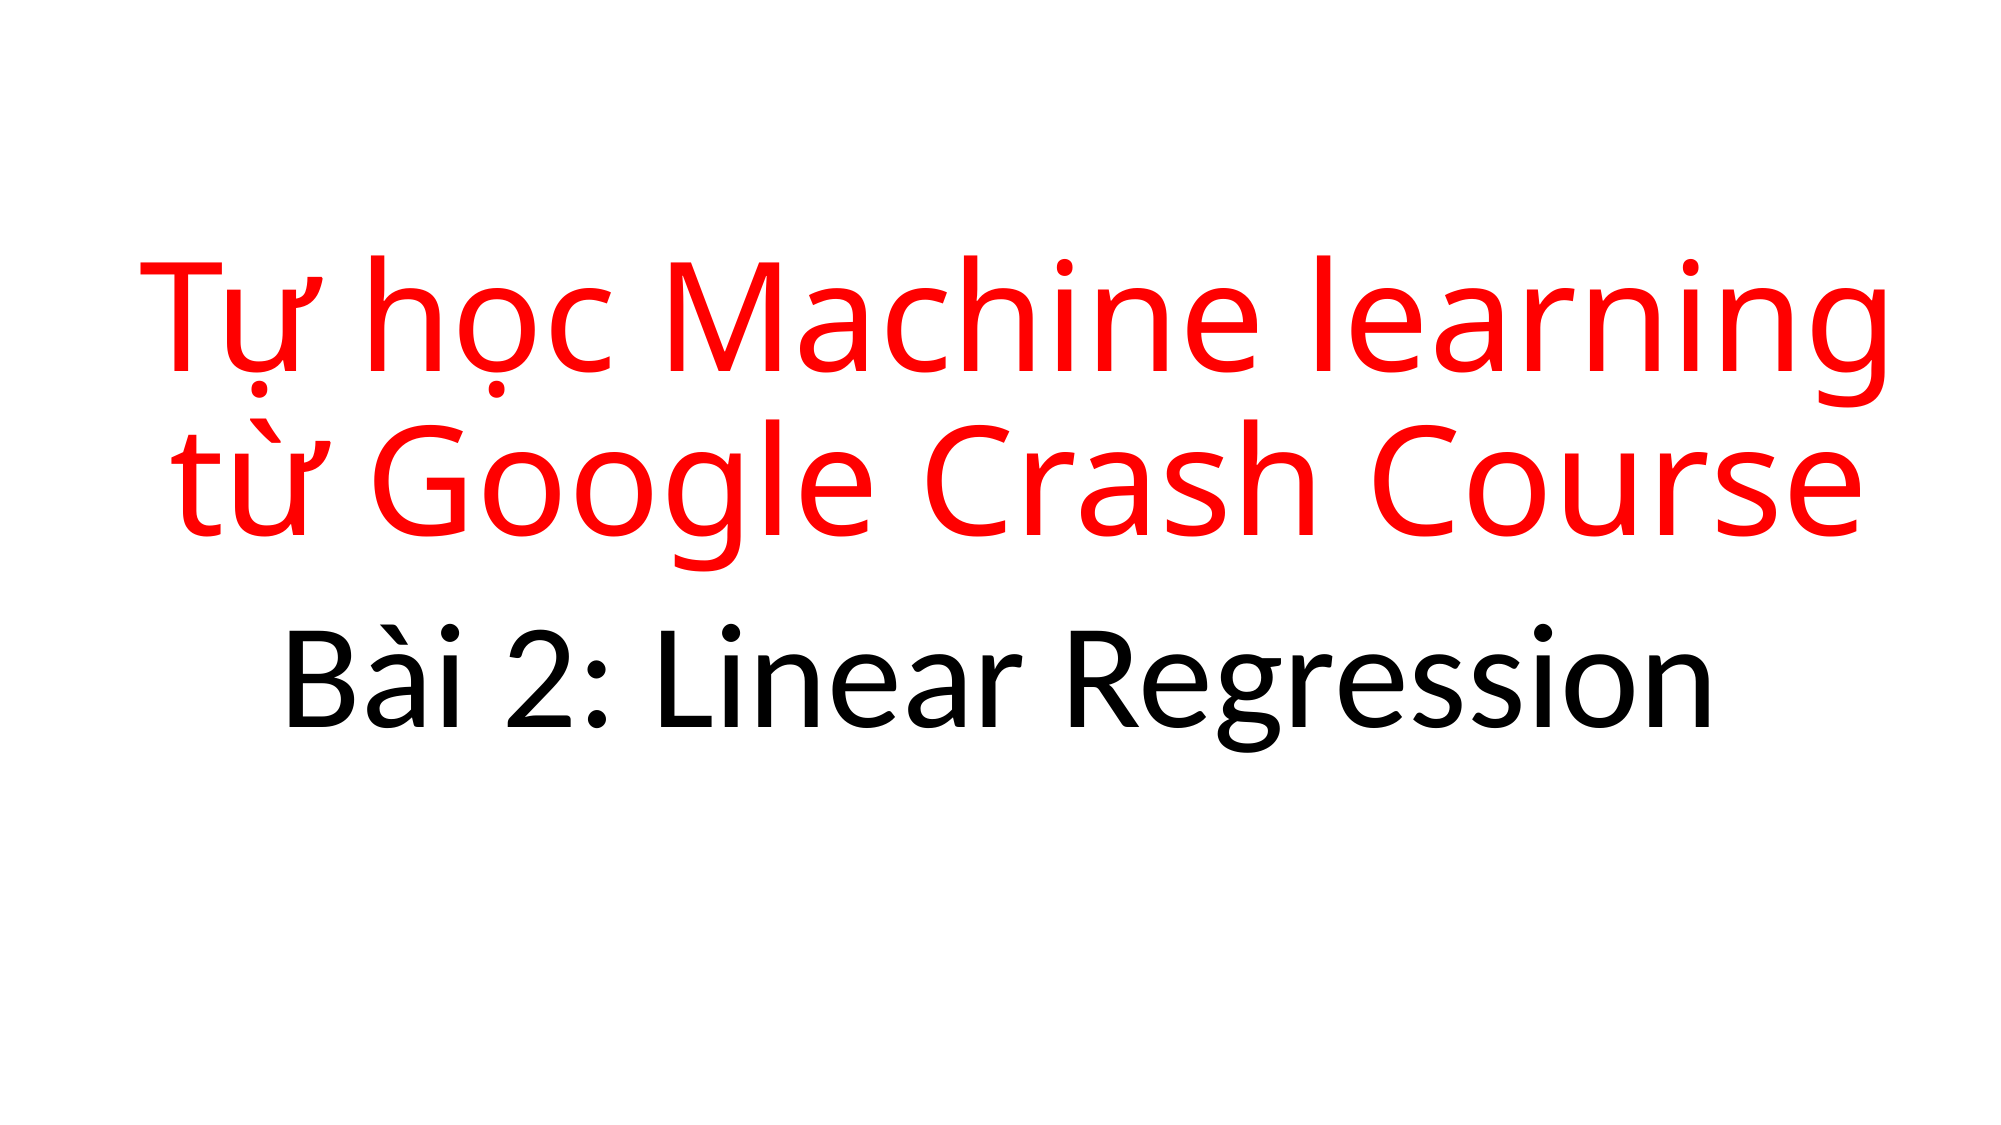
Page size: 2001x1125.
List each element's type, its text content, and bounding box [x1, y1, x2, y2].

subtitle Bài 2: Linear Regression [249, 590, 1750, 863]
title Tự học Machine learning từ Google Crash Course [118, 184, 1920, 576]
